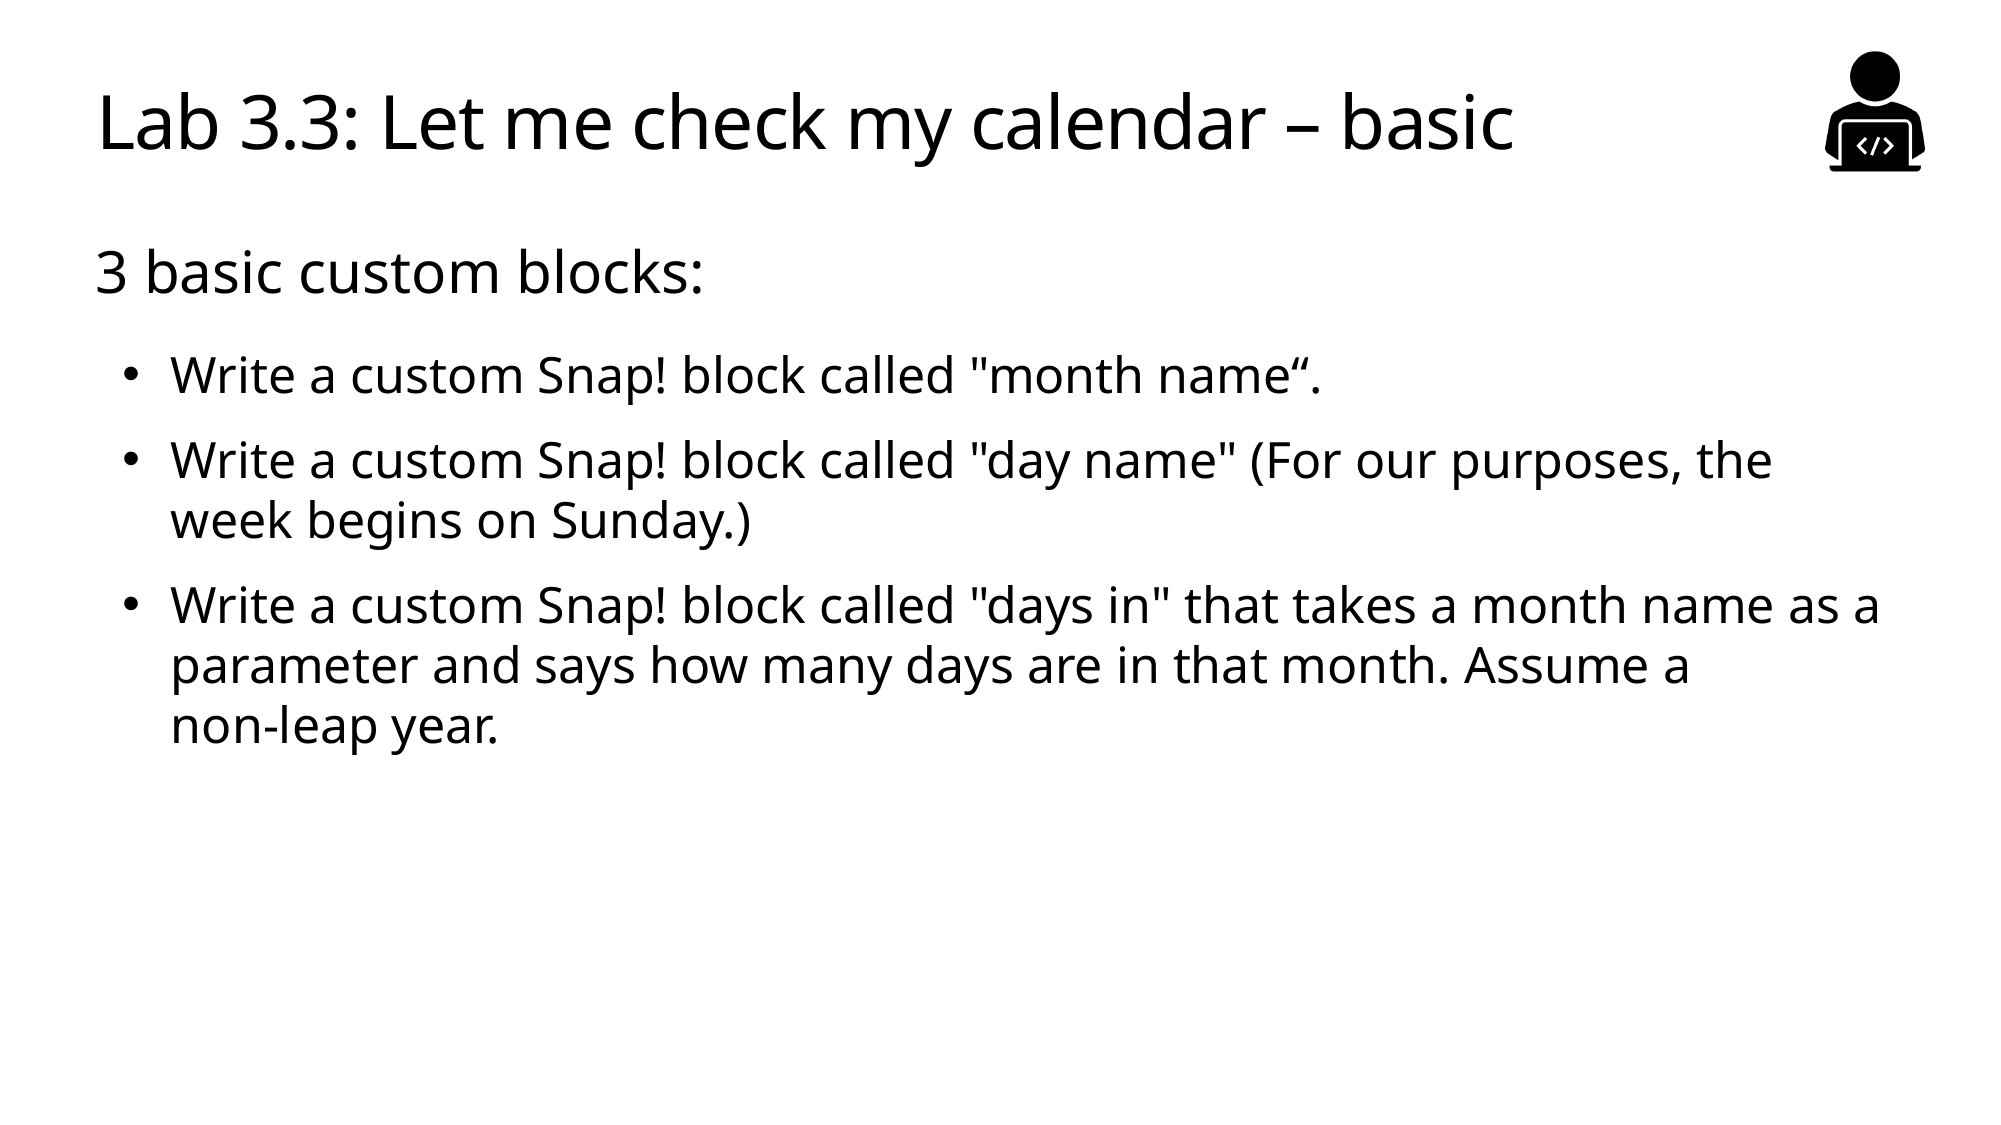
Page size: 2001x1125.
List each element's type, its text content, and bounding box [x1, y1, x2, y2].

list 3 basic custom blocks: Write a custom Snap! block called "month name“. Write a custom Snap! block called "day name" (For our purposes, the week begins on Sunday.) Write a custom Snap! block called "days in" that takes a month name as a parameter and says how many days are in that month. Assume a non-leap year. [95, 235, 1904, 874]
title Lab 3.3: Let me check my calendar – basic [96, 75, 1799, 166]
picture [1799, 29, 1951, 181]
